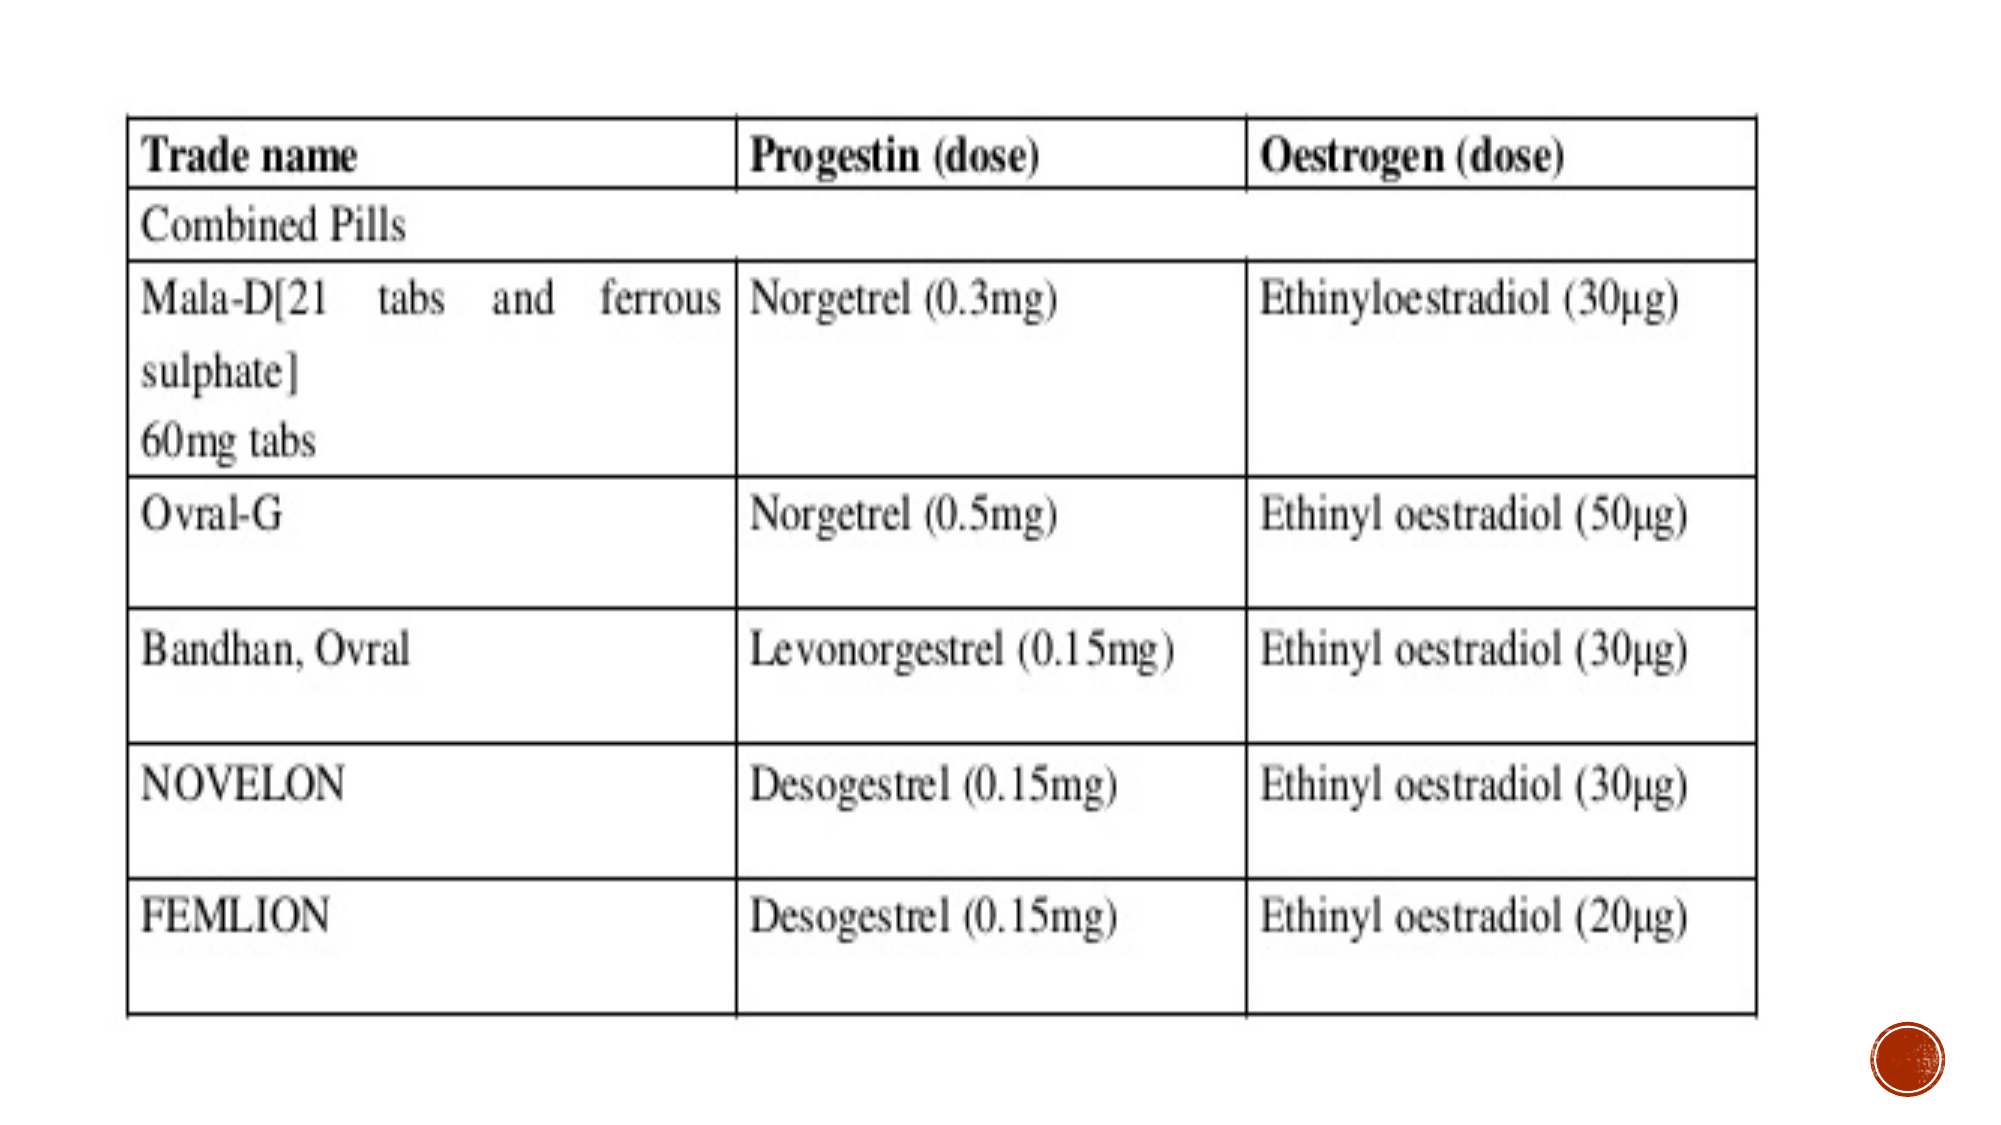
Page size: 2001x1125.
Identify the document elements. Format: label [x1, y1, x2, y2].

picture [108, 99, 1777, 1031]
